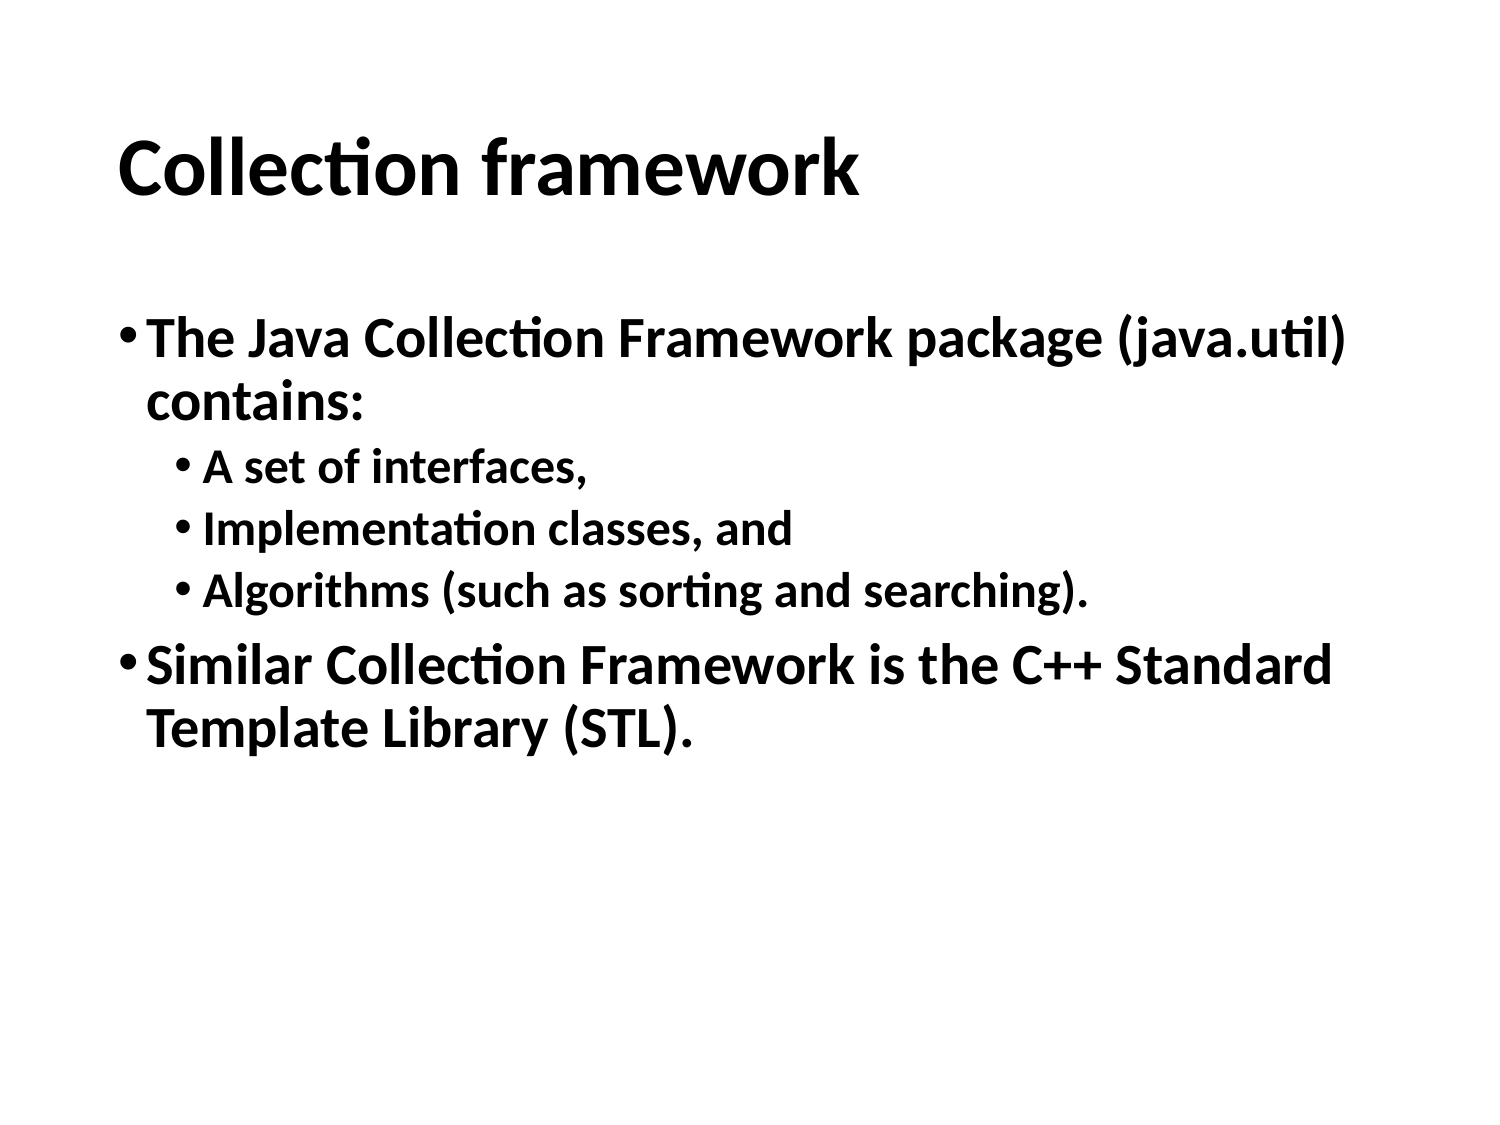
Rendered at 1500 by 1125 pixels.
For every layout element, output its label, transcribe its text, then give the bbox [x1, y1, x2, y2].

list The Java Collection Framework package (java.util) contains: A set of interfaces, Implementation classes, and Algorithms (such as sorting and searching). Similar Collection Framework is the C++ Standard Template Library (STL). [103, 299, 1397, 1014]
title Collection framework [103, 59, 1397, 278]
